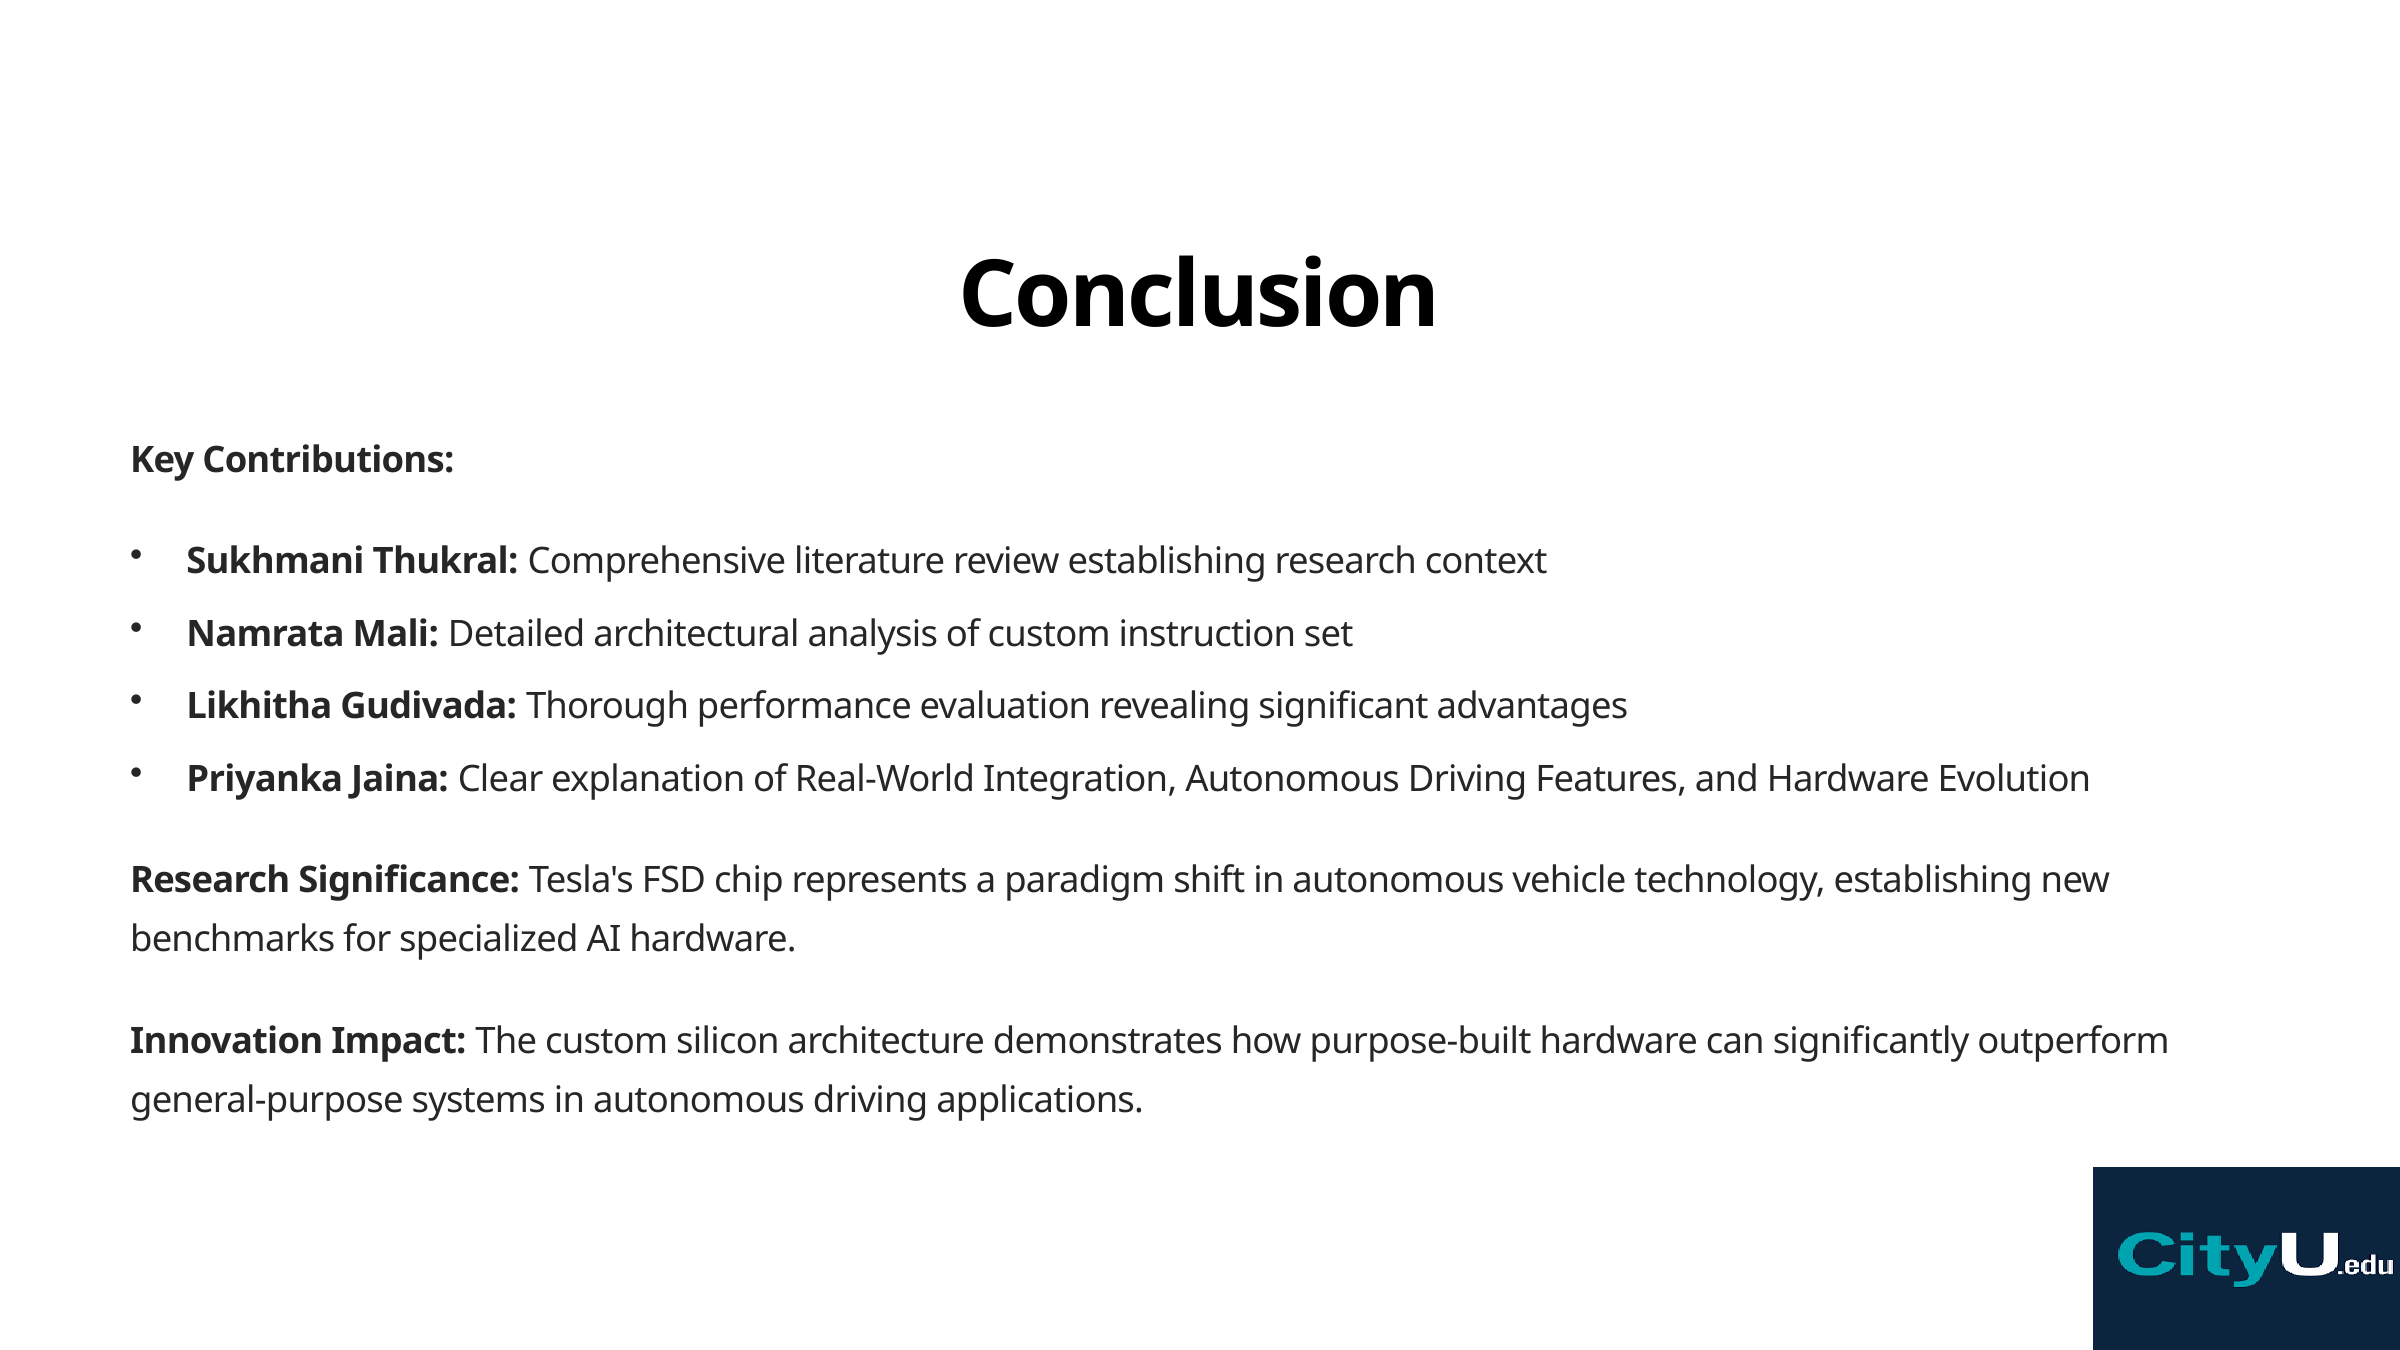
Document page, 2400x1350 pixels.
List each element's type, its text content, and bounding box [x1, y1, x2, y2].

text_box Priyanka Jaina: Clear explanation of Real-World Integration, Autonomous Driving Features, and Hardware Evolution [130, 739, 2270, 799]
text_box Key Contributions: [130, 420, 2270, 480]
text_box Sukhmani Thukral: Comprehensive literature review establishing research context [130, 521, 2270, 581]
text_box Namrata Mali: Detailed architectural analysis of custom instruction set [130, 594, 2270, 654]
text_box Research Significance: Tesla's FSD chip represents a paradigm shift in autonomous vehicle technology, establishing new benchmarks for specialized AI hardware. [130, 840, 2270, 960]
text_box Likhitha Gudivada: Thorough performance evaluation revealing significant advantages [130, 666, 2270, 727]
text_box Conclusion [734, 229, 1666, 346]
picture [2093, 1167, 2400, 1350]
text_box Innovation Impact: The custom silicon architecture demonstrates how purpose-built hardware can significantly outperform general-purpose systems in autonomous driving applications. [130, 1001, 2270, 1121]
